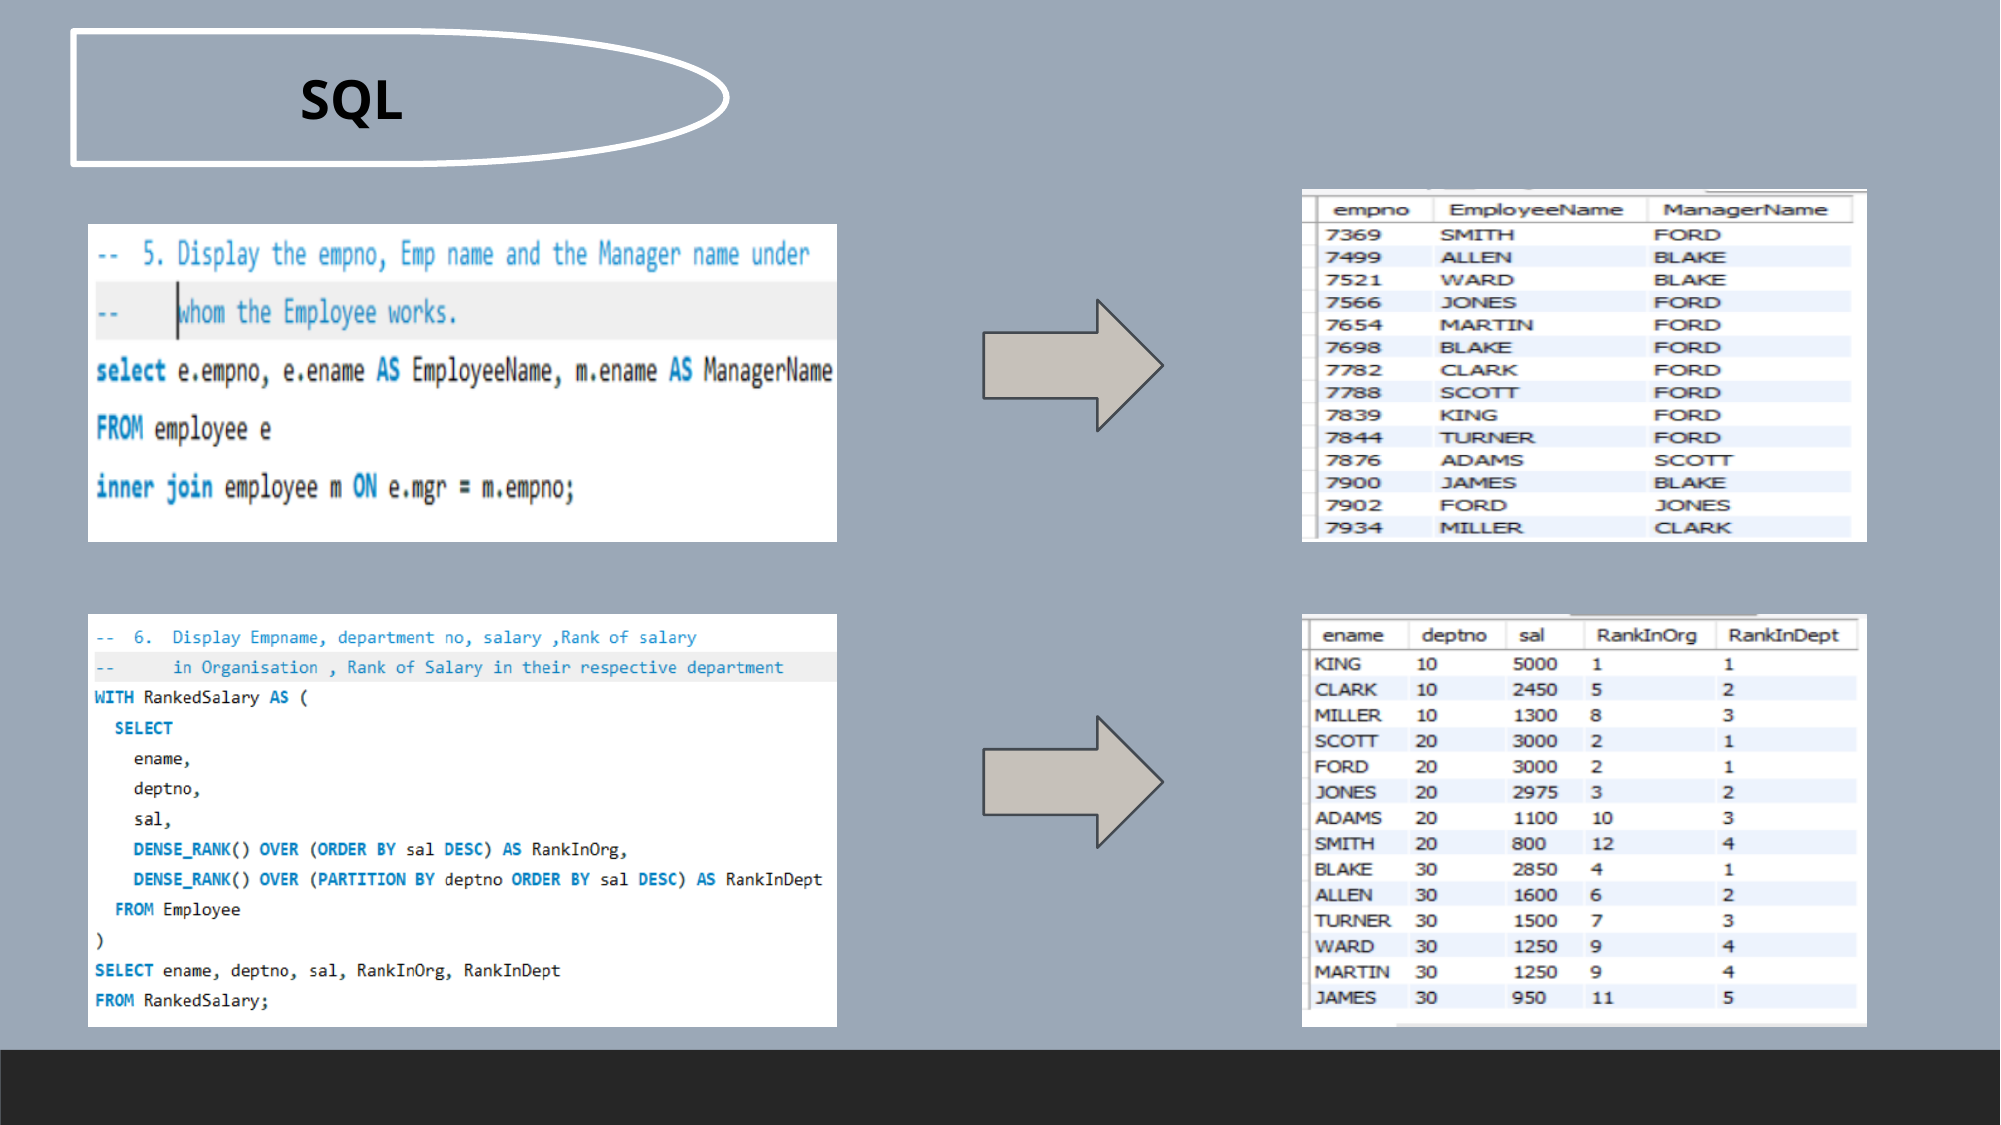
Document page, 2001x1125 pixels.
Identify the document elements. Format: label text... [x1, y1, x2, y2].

text_box [982, 715, 1165, 849]
text_box SQL [72, 29, 728, 166]
text_box [982, 298, 1165, 433]
picture [87, 614, 838, 1027]
picture [1301, 614, 1868, 1027]
picture [87, 223, 838, 543]
picture [1301, 188, 1868, 543]
